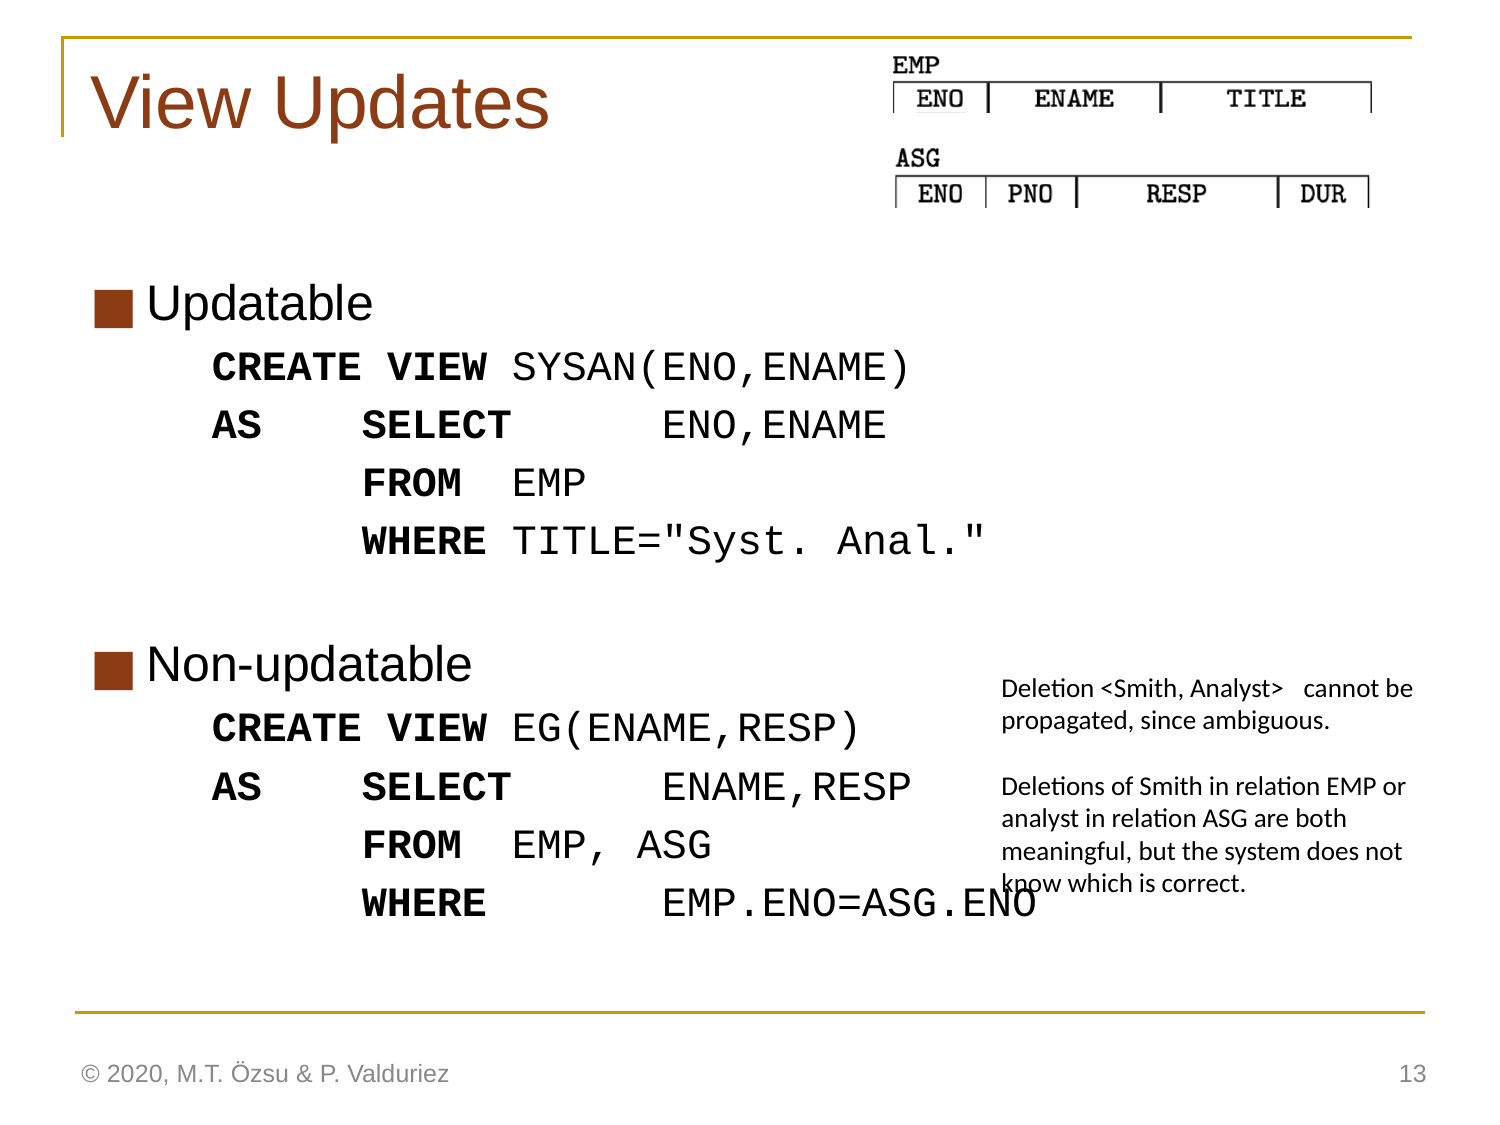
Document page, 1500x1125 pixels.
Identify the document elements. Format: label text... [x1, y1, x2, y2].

list Updatable CREATE VIEW SYSAN(ENO,ENAME) AS SELECT ENO,ENAME FROM EMP WHERE TITLE="Syst. Anal." Non-updatable CREATE VIEW EG(ENAME,RESP) AS SELECT ENAME,RESP FROM EMP, ASG WHERE EMP.ENO=ASG.ENO [75, 262, 1425, 1006]
slide_number ‹#› [1104, 1042, 1442, 1103]
text_box Deletion <Smith, Analyst> cannot be propagated, since ambiguous. Deletions of Smith in relation EMP or analyst in relation ASG are both meaningful, but the system does not know which is correct. [986, 655, 1458, 918]
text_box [884, 45, 1380, 208]
title View Updates [75, 45, 1425, 233]
footer © 2020, M.T. Özsu & P. Valduriez [66, 1042, 573, 1103]
